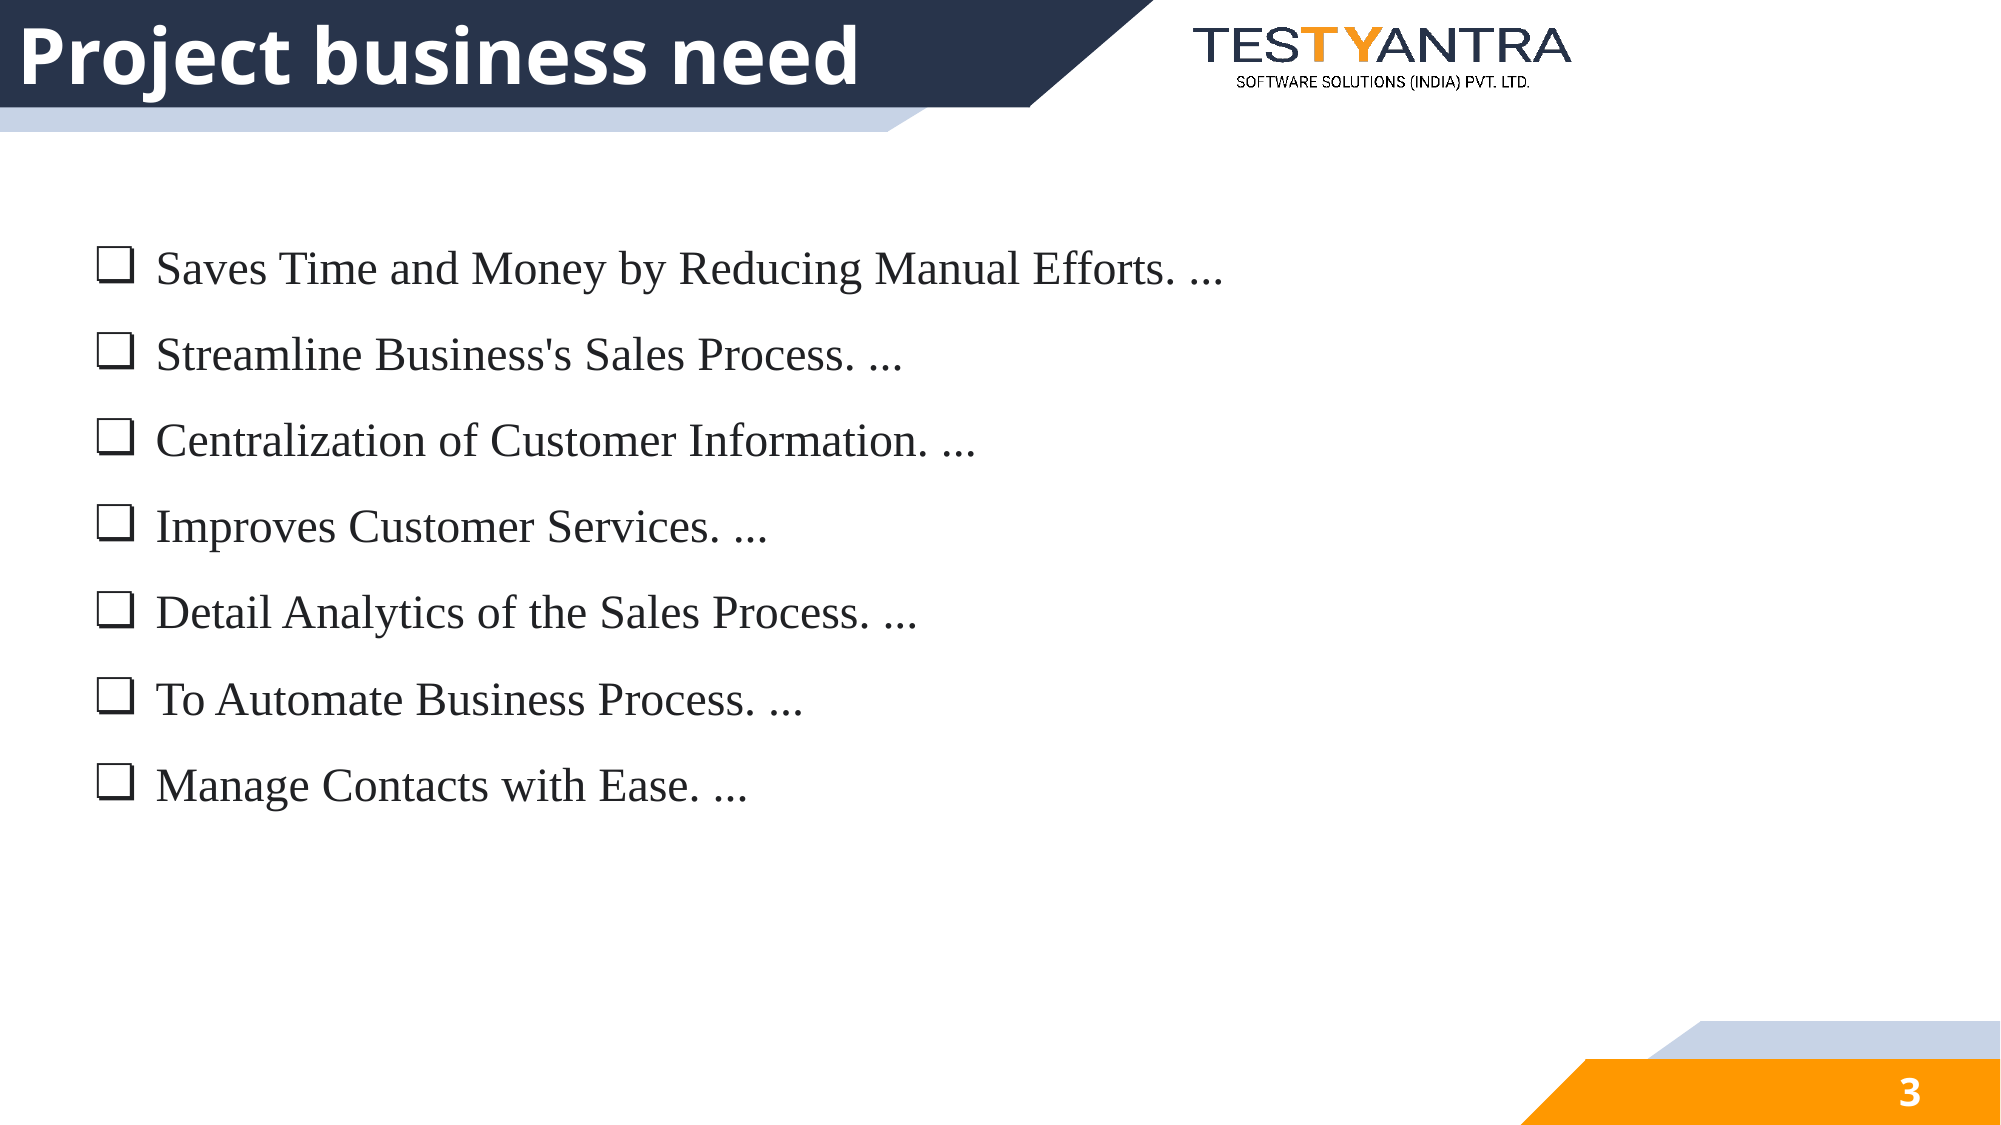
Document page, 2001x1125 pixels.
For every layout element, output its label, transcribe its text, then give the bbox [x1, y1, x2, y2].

slide_number 3 [1844, 1059, 1977, 1125]
text_box [1048, 78, 1947, 229]
picture [1187, 6, 1579, 78]
title Project business need [0, 0, 1105, 148]
text_box Saves Time and Money by Reducing Manual Efforts. ... Streamline Business's Sales Process. ... Centralization of Customer Information. ... Improves Customer Services. ... Detail Analytics of the Sales Process. ... To Automate Business Process. ... Manage Contacts with Ease. ... [65, 142, 1935, 819]
